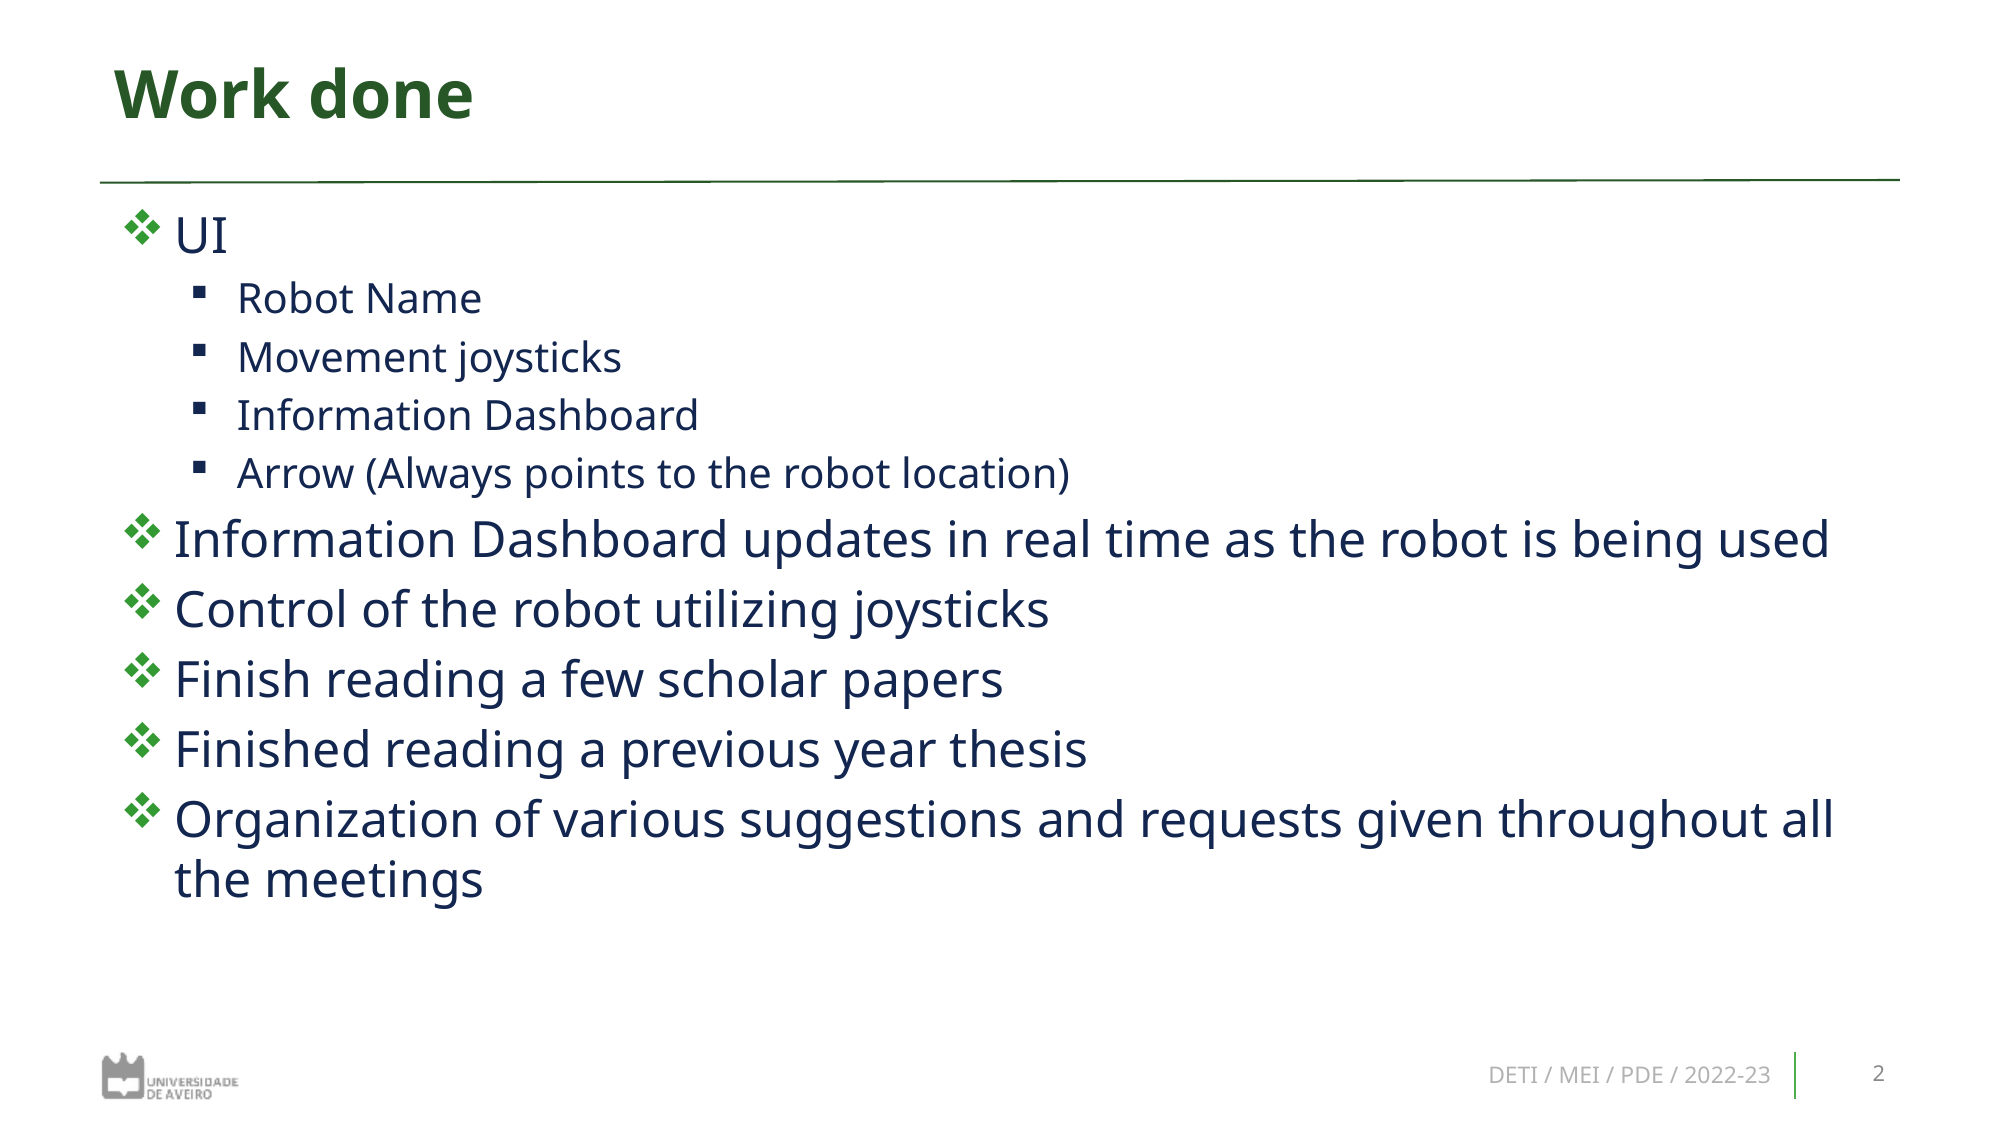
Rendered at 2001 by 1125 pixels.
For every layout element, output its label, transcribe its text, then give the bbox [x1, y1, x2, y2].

footer DETI / MEI / PDE / 2022-23 [731, 1044, 1784, 1105]
title Work done [99, 0, 1900, 185]
slide_number 2 [1805, 1044, 1900, 1105]
list UI Robot Name Movement joysticks Information Dashboard Arrow (Always points to the robot location) Information Dashboard updates in real time as the robot is being used Control of the robot utilizing joysticks Finish reading a few scholar papers Finished reading a previous year thesis Organization of various suggestions and requests given throughout all the meetings [99, 196, 1900, 1005]
